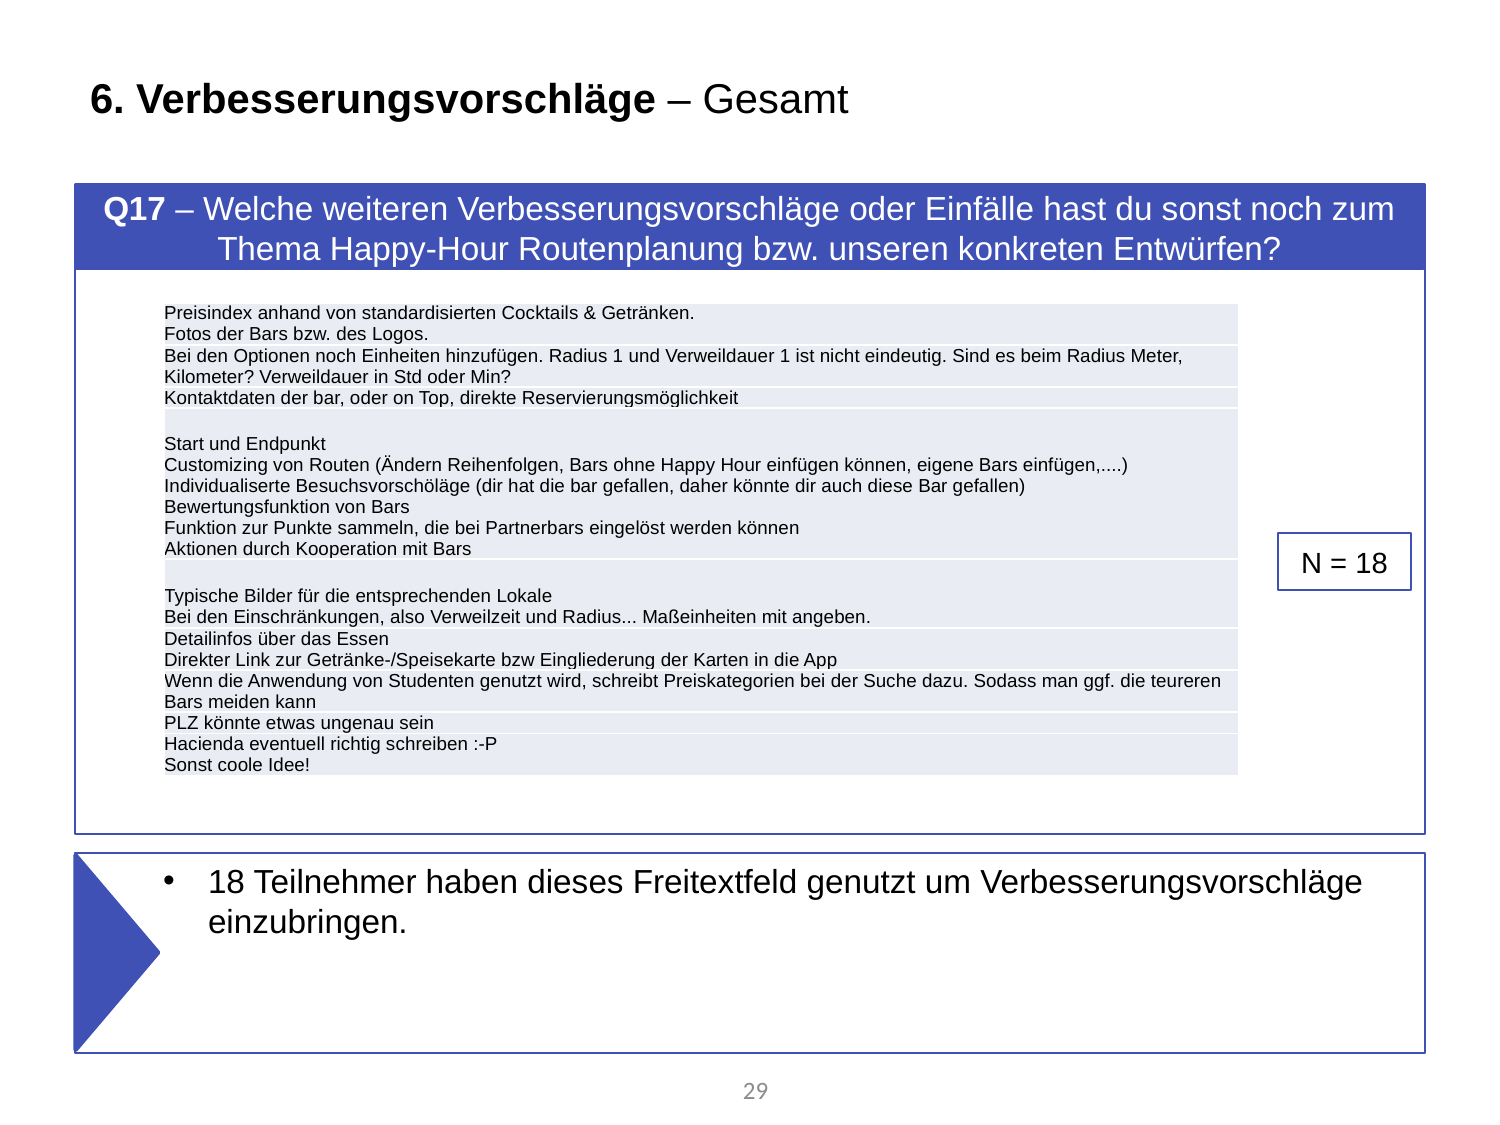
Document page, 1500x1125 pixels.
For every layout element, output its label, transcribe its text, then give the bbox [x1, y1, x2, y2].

table_cell Wenn die Anwendung von Studenten genutzt wird, schreibt Preiskategorien bei der Suche dazu. Sodass man ggf. die teureren Bars meiden kann [165, 671, 1238, 711]
table_cell Bei den Optionen noch Einheiten hinzufügen. Radius 1 und Verweildauer 1 ist nicht eindeutig. Sind es beim Radius Meter, Kilometer? Verweildauer in Std oder Min? [165, 346, 1238, 386]
title 6. Verbesserungsvorschläge – Gesamt [75, 45, 1425, 149]
list 18 Teilnehmer haben dieses Freitextfeld genutzt um Verbesserungsvorschläge einzubringen. [75, 852, 1425, 1054]
table_cell Detailinfos über das Essen Direkter Link zur Getränke-/Speisekarte bzw Eingliederung der Karten in die App [165, 629, 1238, 669]
table_header Preisindex anhand von standardisierten Cocktails & Getränken. Fotos der Bars bzw. des Logos. [165, 304, 1238, 344]
slide_number 29 [688, 1059, 784, 1120]
table_cell Start und Endpunkt Customizing von Routen (Ändern Reihenfolgen, Bars ohne Happy Hour einfügen können, eigene Bars einfügen,....) Individualiserte Besuchsvorschöläge (dir hat die bar gefallen, daher könnte dir auch diese Bar gefallen) Bewertungsfunktion von Bars Funktion zur Punkte sammeln, die bei Partnerbars eingelöst werden können Aktionen durch Kooperation mit Bars [165, 409, 1238, 558]
table_cell Kontaktdaten der bar, oder on Top, direkte Reservierungsmöglichkeit [165, 388, 1238, 407]
text_box [74, 184, 1425, 835]
text_box N = 18 [1276, 530, 1413, 592]
text_box Q17 – Welche weiteren Verbesserungsvorschläge oder Einfälle hast du sonst noch zum Thema Happy-Hour Routenplanung bzw. unseren konkreten Entwürfen? [75, 183, 1425, 270]
table_cell Hacienda eventuell richtig schreiben :-P Sonst coole Idee! [165, 734, 1238, 775]
table_cell PLZ könnte etwas ungenau sein [165, 713, 1238, 733]
text_box [73, 853, 160, 1052]
table_cell Typische Bilder für die entsprechenden Lokale Bei den Einschränkungen, also Verweilzeit und Radius... Maßeinheiten mit angeben. [165, 560, 1238, 627]
